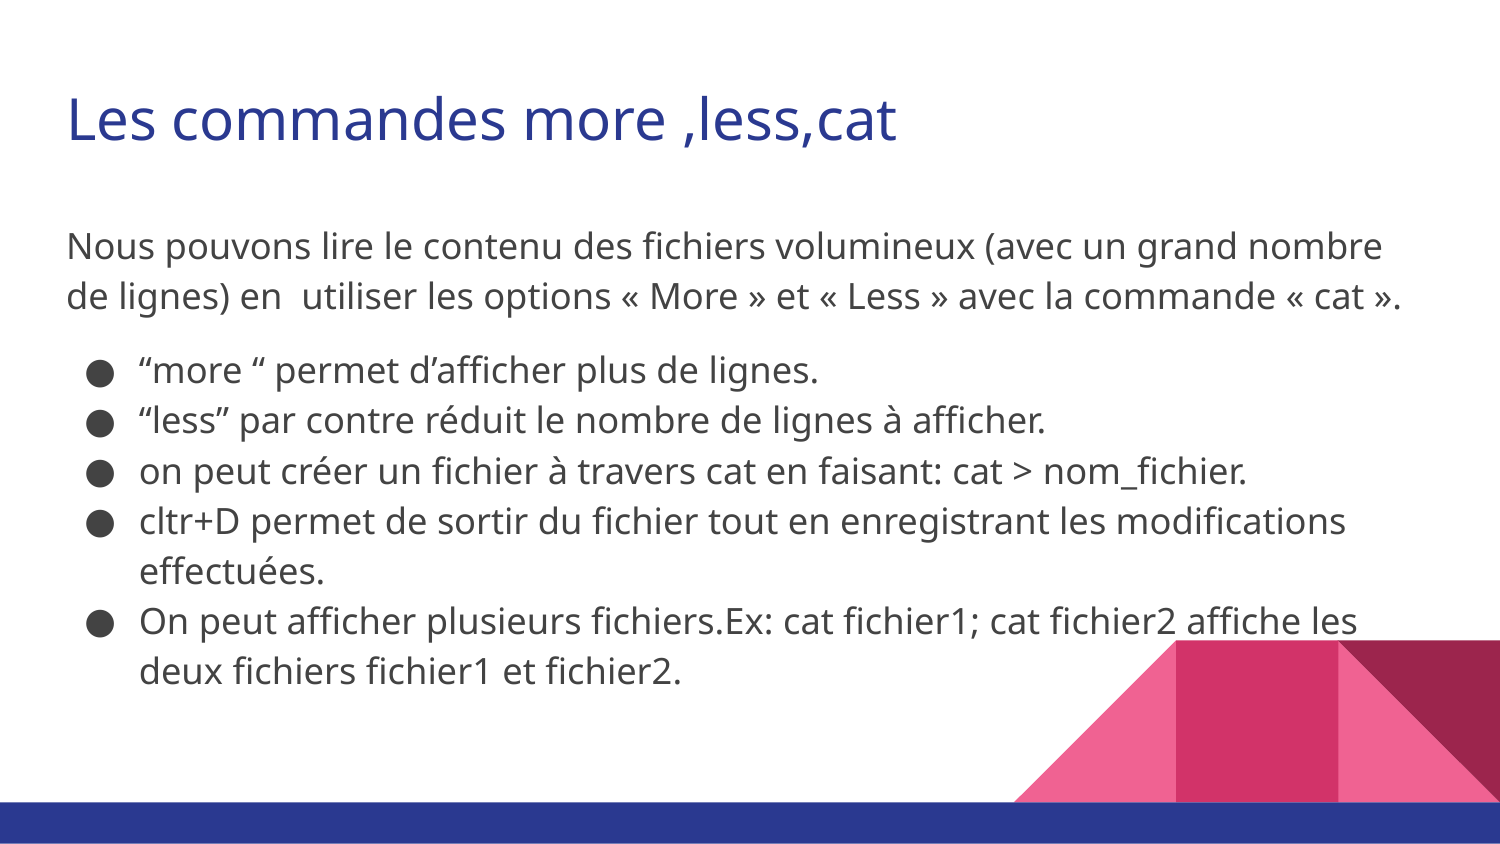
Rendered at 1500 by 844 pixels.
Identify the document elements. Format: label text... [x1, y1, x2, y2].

list Nous pouvons lire le contenu des fichiers volumineux (avec un grand nombre de lignes) en utiliser les options « More » et « Less » avec la commande « cat ». “more “ permet d’afficher plus de lignes. “less” par contre réduit le nombre de lignes à afficher. on peut créer un fichier à travers cat en faisant: cat > nom_fichier. cltr+D permet de sortir du fichier tout en enregistrant les modifications effectuées. On peut afficher plusieurs fichiers.Ex: cat fichier1; cat fichier2 affiche les deux fichiers fichier1 et fichier2. [51, 201, 1449, 750]
title Les commandes more ,less,cat [51, 67, 1449, 167]
